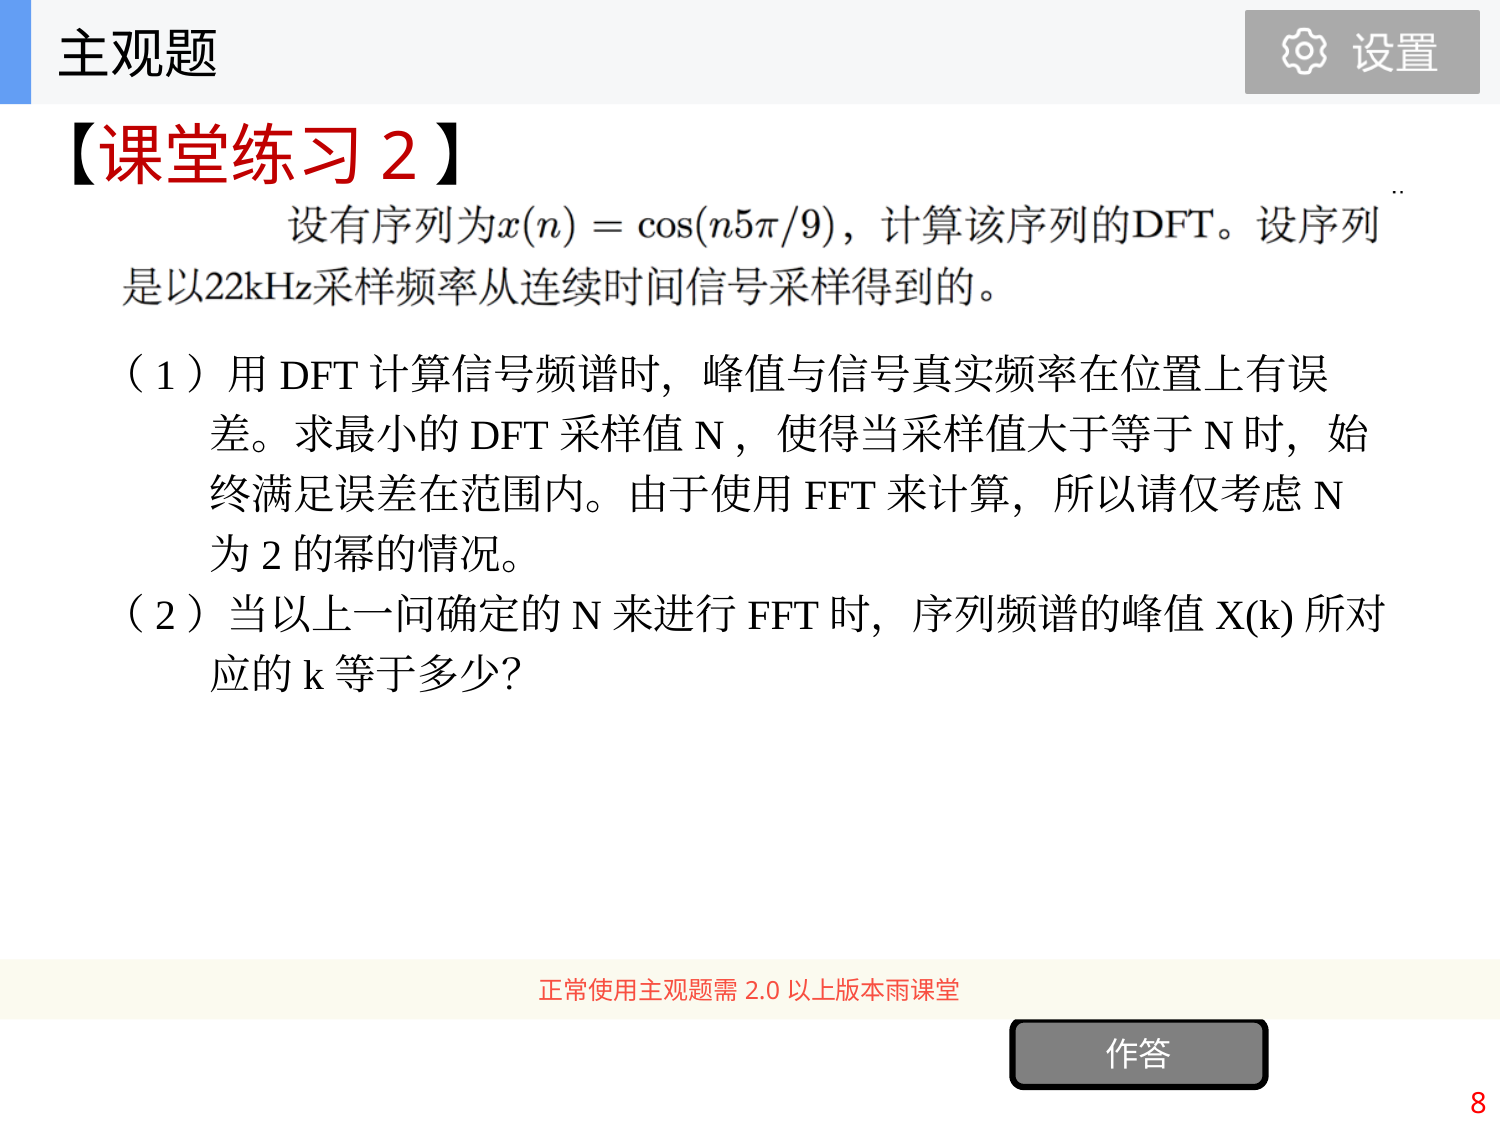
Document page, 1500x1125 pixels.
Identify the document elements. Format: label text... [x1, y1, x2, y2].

slide_number 8 [1189, 1076, 1500, 1125]
picture [1245, 10, 1480, 94]
text_box 正常使用主观题需2.0以上版本雨课堂 [0, 959, 1500, 1020]
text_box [0, 0, 1500, 105]
text_box 【课堂练习2】 [15, 113, 1166, 218]
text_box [76, 172, 1404, 704]
text_box 作答 [1012, 1020, 1266, 1088]
